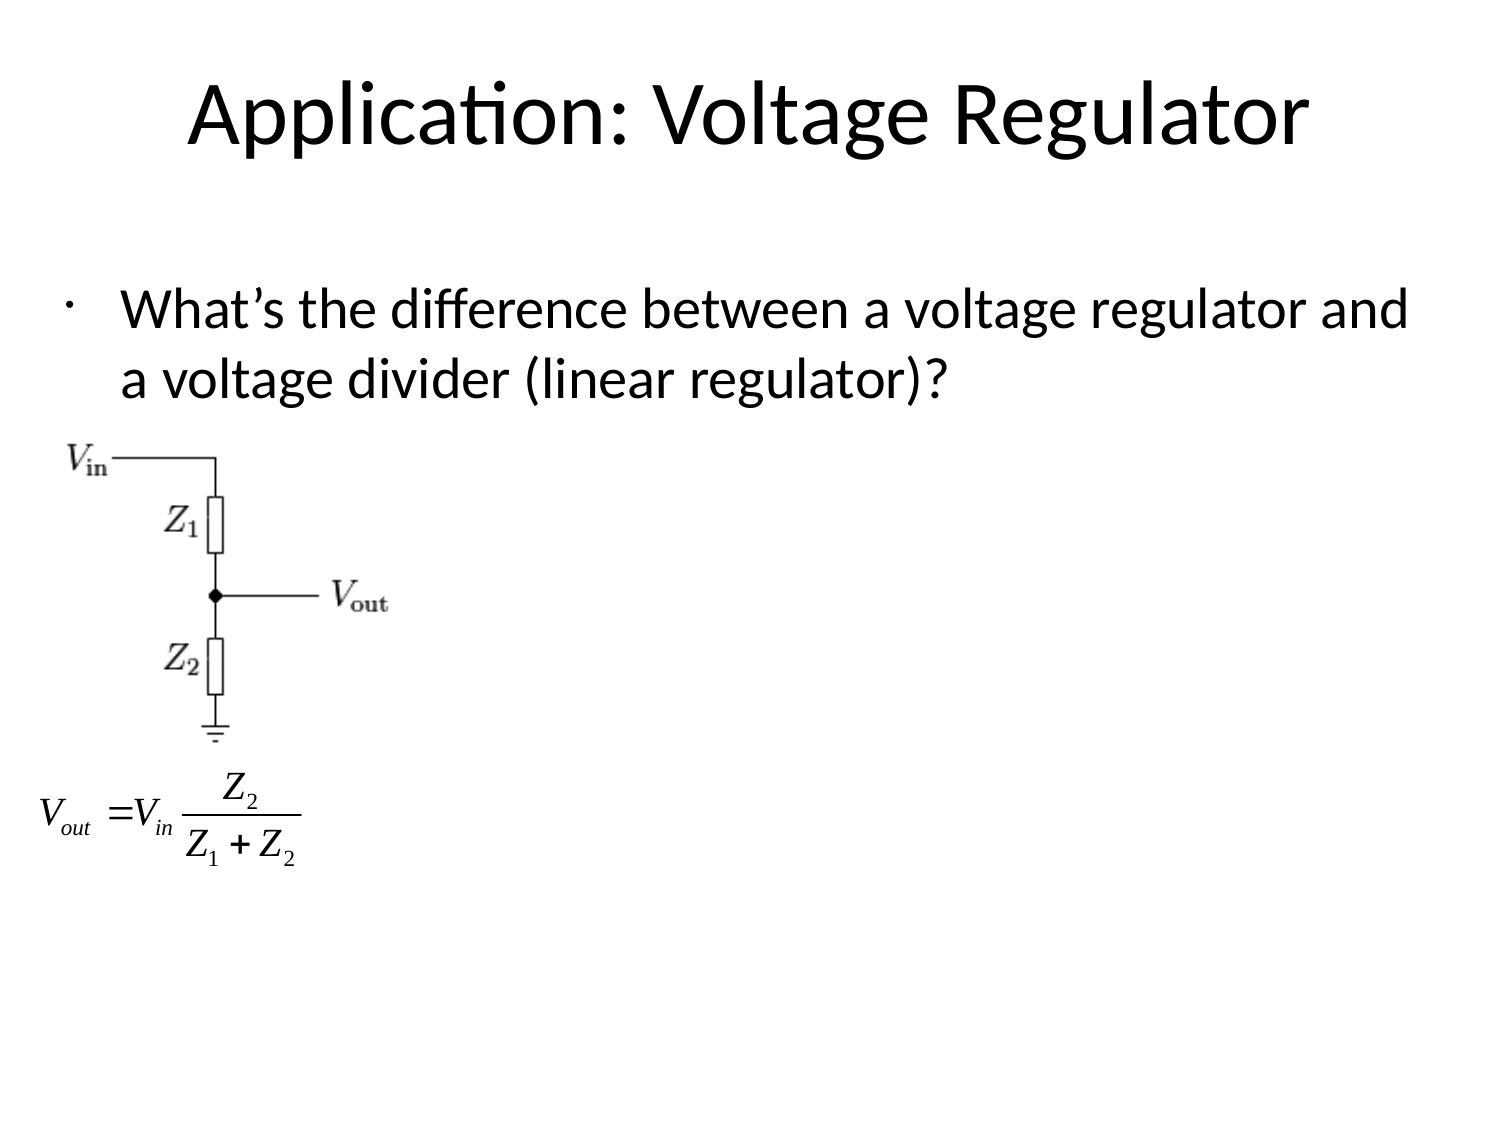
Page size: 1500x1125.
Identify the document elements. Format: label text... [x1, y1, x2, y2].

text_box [37, 762, 308, 873]
text_box What’s the difference between a voltage regulator and a voltage divider (linear regulator)? [50, 262, 1450, 1005]
title Application: Voltage Regulator [74, 44, 1426, 233]
picture [62, 437, 394, 751]
